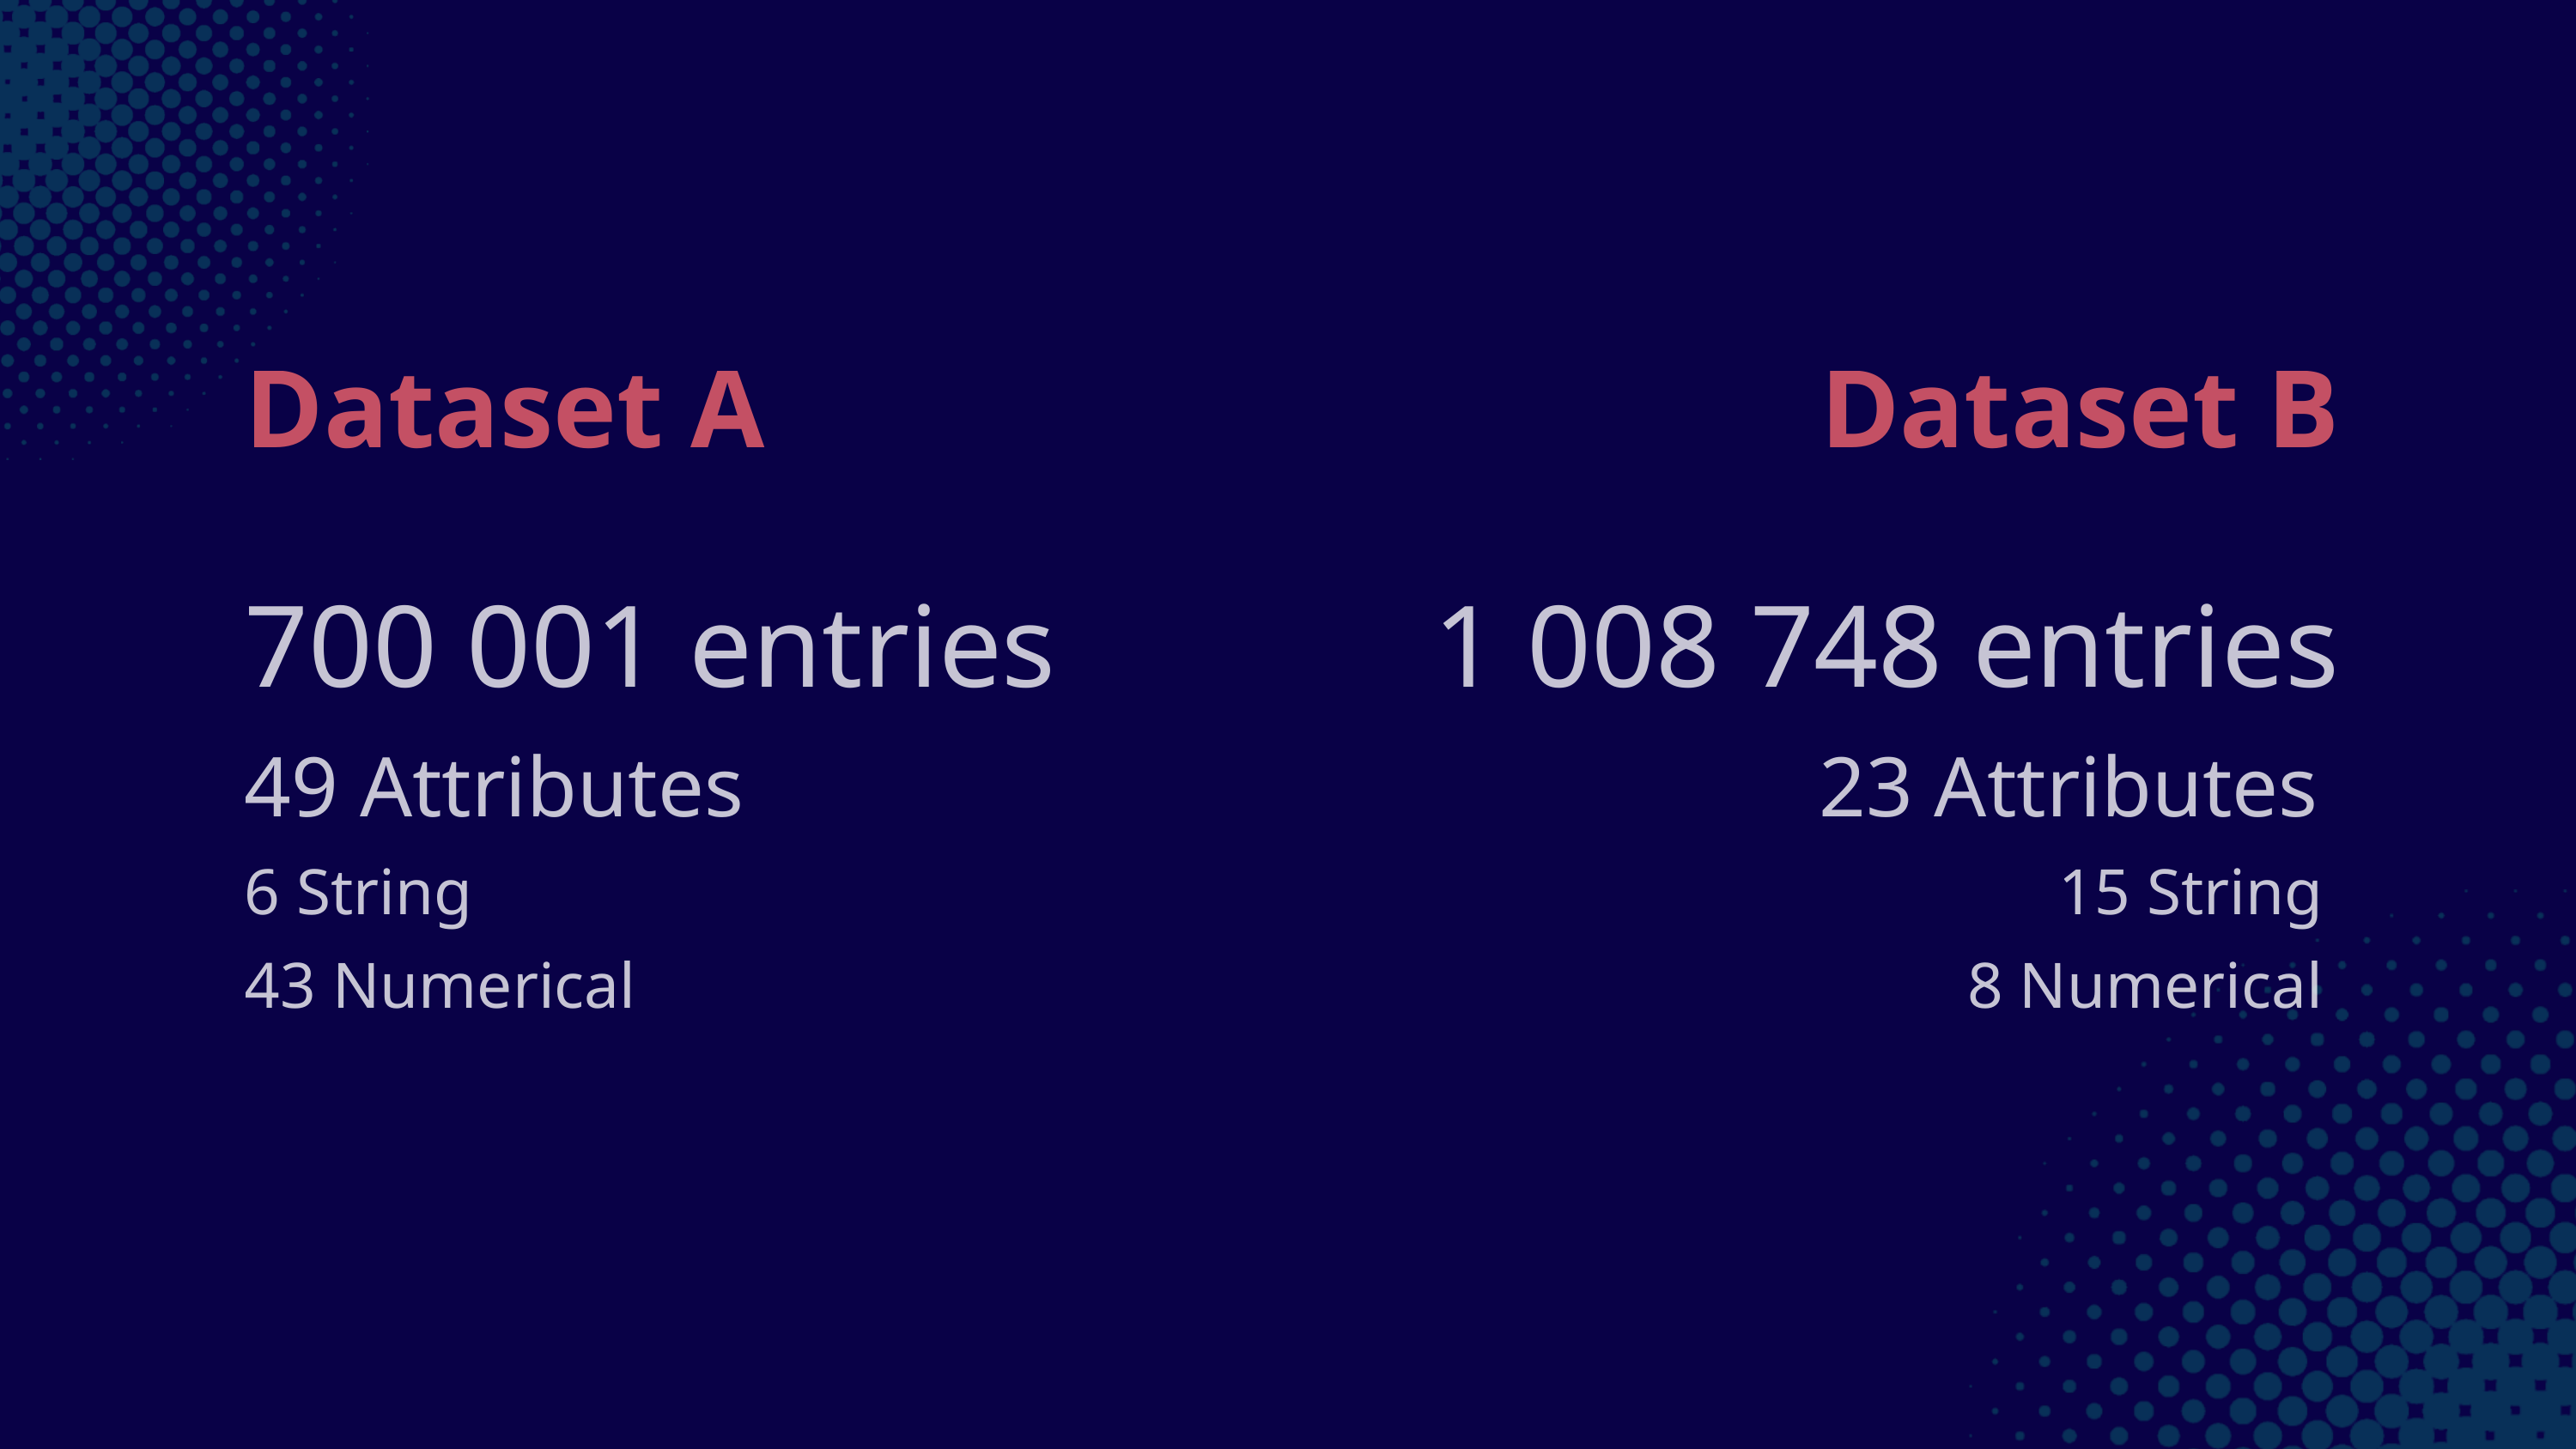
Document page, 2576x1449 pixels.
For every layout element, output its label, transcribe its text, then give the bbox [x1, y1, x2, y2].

text_box Dataset B [1296, 308, 2340, 470]
text_box 700 001 entries 49 Attributes 6 String 43 Numerical [244, 540, 1162, 1022]
text_box [0, 0, 370, 460]
text_box 1 008 748 entries 23 Attributes 15 String 8 Numerical [1401, 540, 2340, 1094]
text_box Dataset A [244, 308, 1288, 470]
text_box [1969, 889, 2576, 1449]
